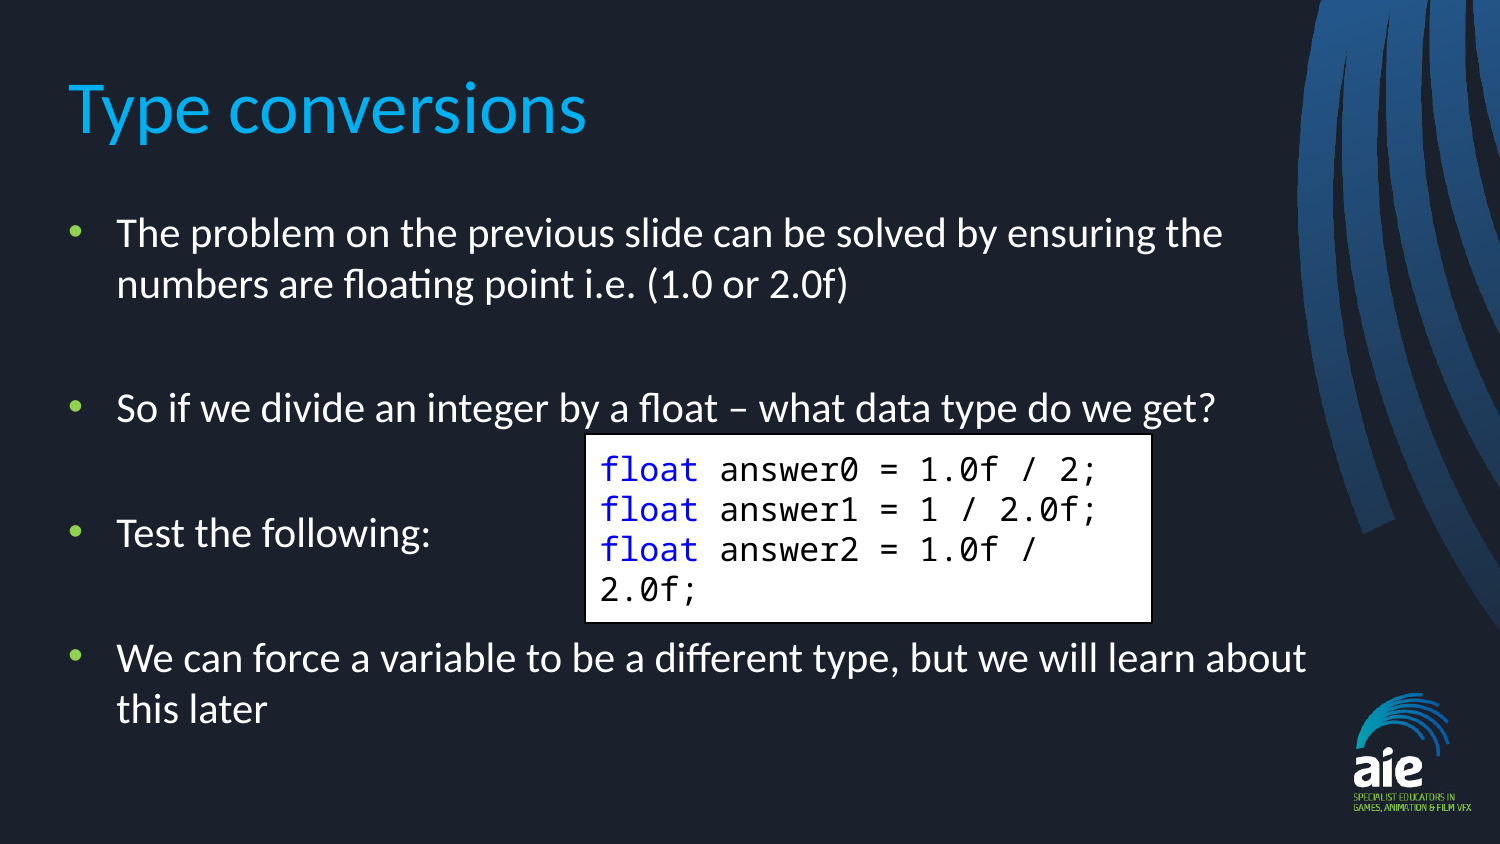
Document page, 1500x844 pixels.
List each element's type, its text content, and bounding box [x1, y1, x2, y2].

list The problem on the previous slide can be solved by ensuring the numbers are floating point i.e. (1.0 or 2.0f) So if we divide an integer by a float – what data type do we get? Test the following: We can force a variable to be a different type, but we will learn about this later [53, 197, 1329, 753]
text_box float answer0 = 1.0f / 2; float answer1 = 1 / 2.0f; float answer2 = 1.0f / 2.0f; [583, 432, 1154, 625]
title Type conversions [53, 33, 1425, 175]
picture [0, 0, 1500, 844]
